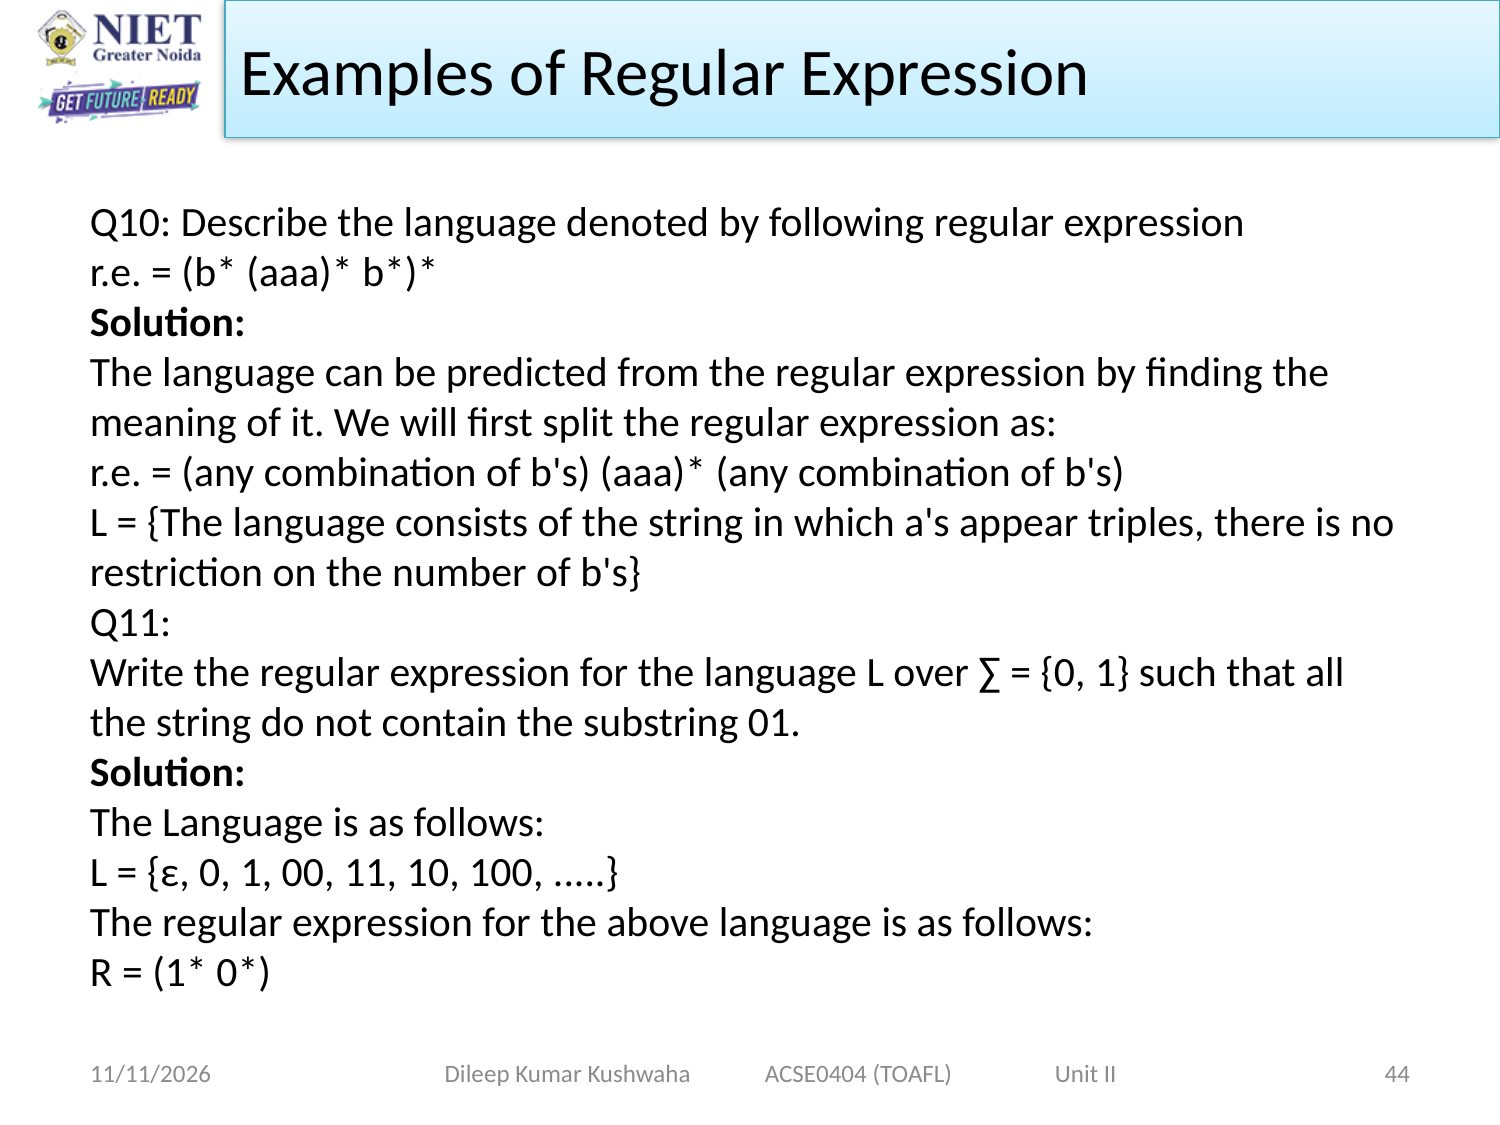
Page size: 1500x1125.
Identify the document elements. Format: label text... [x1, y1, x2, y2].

footer Dileep Kumar Kushwaha ACSE0404 (TOAFL) Unit II [425, 1053, 1074, 1103]
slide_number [75, 1053, 425, 1103]
text_box Examples of Regular Expression [238, 0, 1500, 138]
slide_number 44 [1074, 1053, 1425, 1103]
text_box Q10: Describe the language denoted by following regular expression r.e. = (b* (aaa)* b*)* Solution: The language can be predicted from the regular expression by finding the meaning of it. We will first split the regular expression as: r.e. = (any combination of b's) (aaa)* (any combination of b's) L = {The language consists of the string in which a's appear triples, there is no restriction on the number of b's} Q11: Write the regular expression for the language L over ∑ = {0, 1} such that all the string do not contain the substring 01. Solution: The Language is as follows: L = {ε, 0, 1, 00, 11, 10, 100, .....} The regular expression for the above language is as follows: R = (1* 0*) [74, 187, 1425, 1053]
picture [0, 0, 238, 135]
